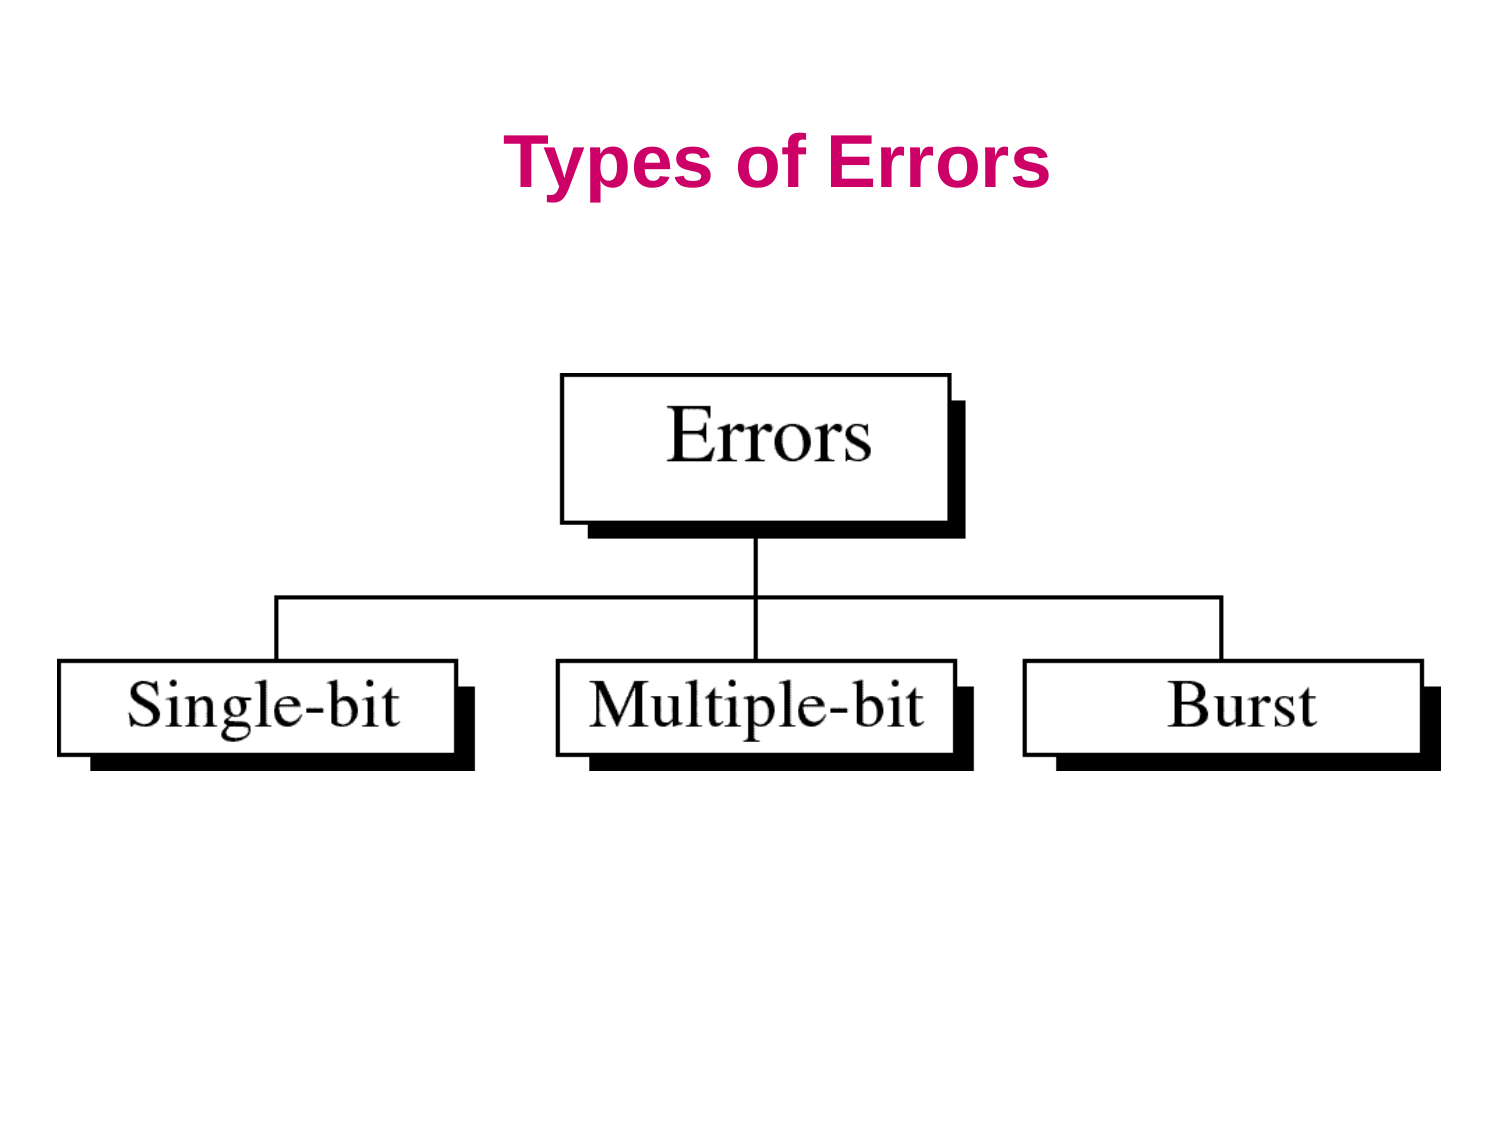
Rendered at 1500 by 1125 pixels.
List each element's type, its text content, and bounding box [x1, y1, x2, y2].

text_box Types of Errors [274, 105, 1282, 211]
picture [56, 373, 1442, 772]
